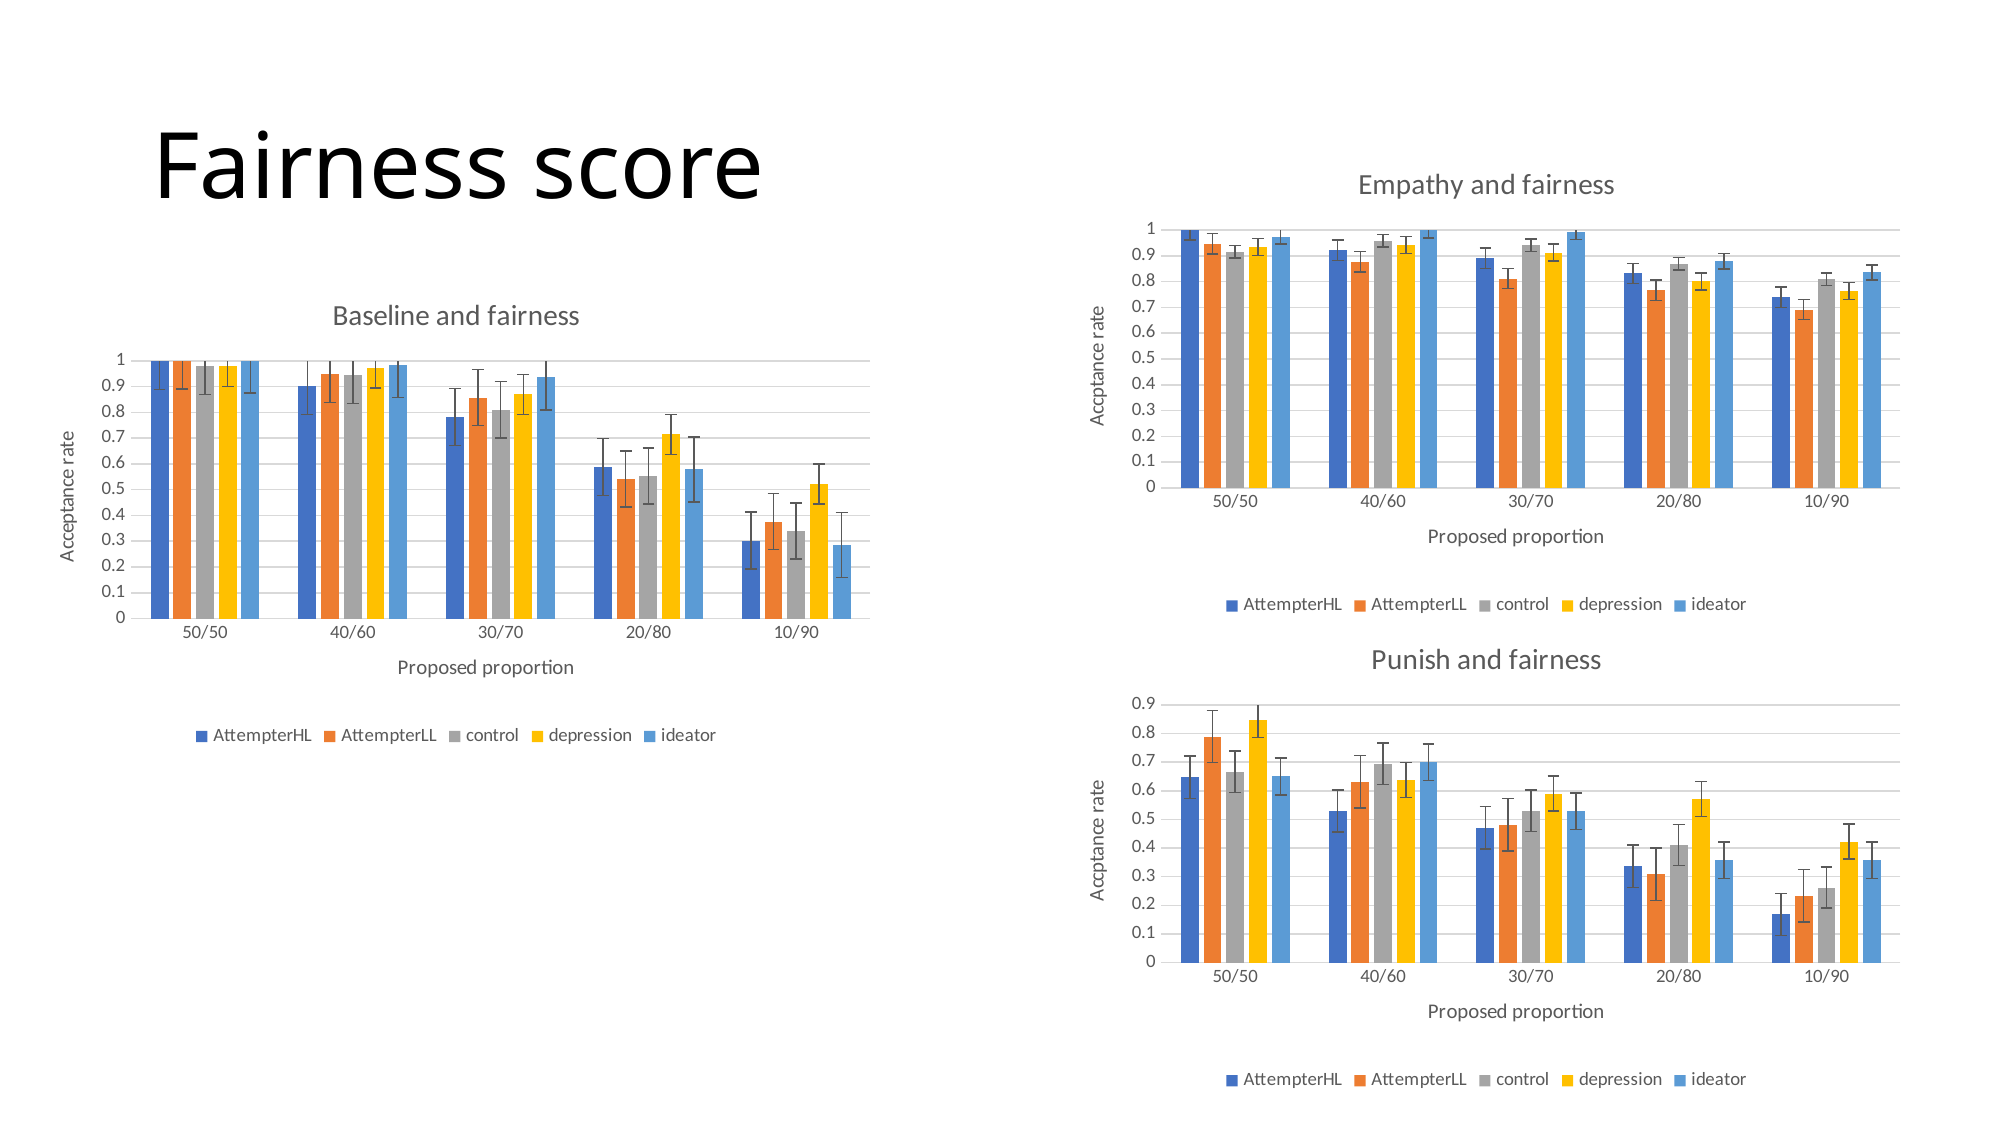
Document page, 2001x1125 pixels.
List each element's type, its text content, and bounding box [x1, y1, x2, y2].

chart [1055, 146, 1918, 1097]
chart [24, 277, 888, 753]
title Fairness score [137, 59, 1863, 278]
